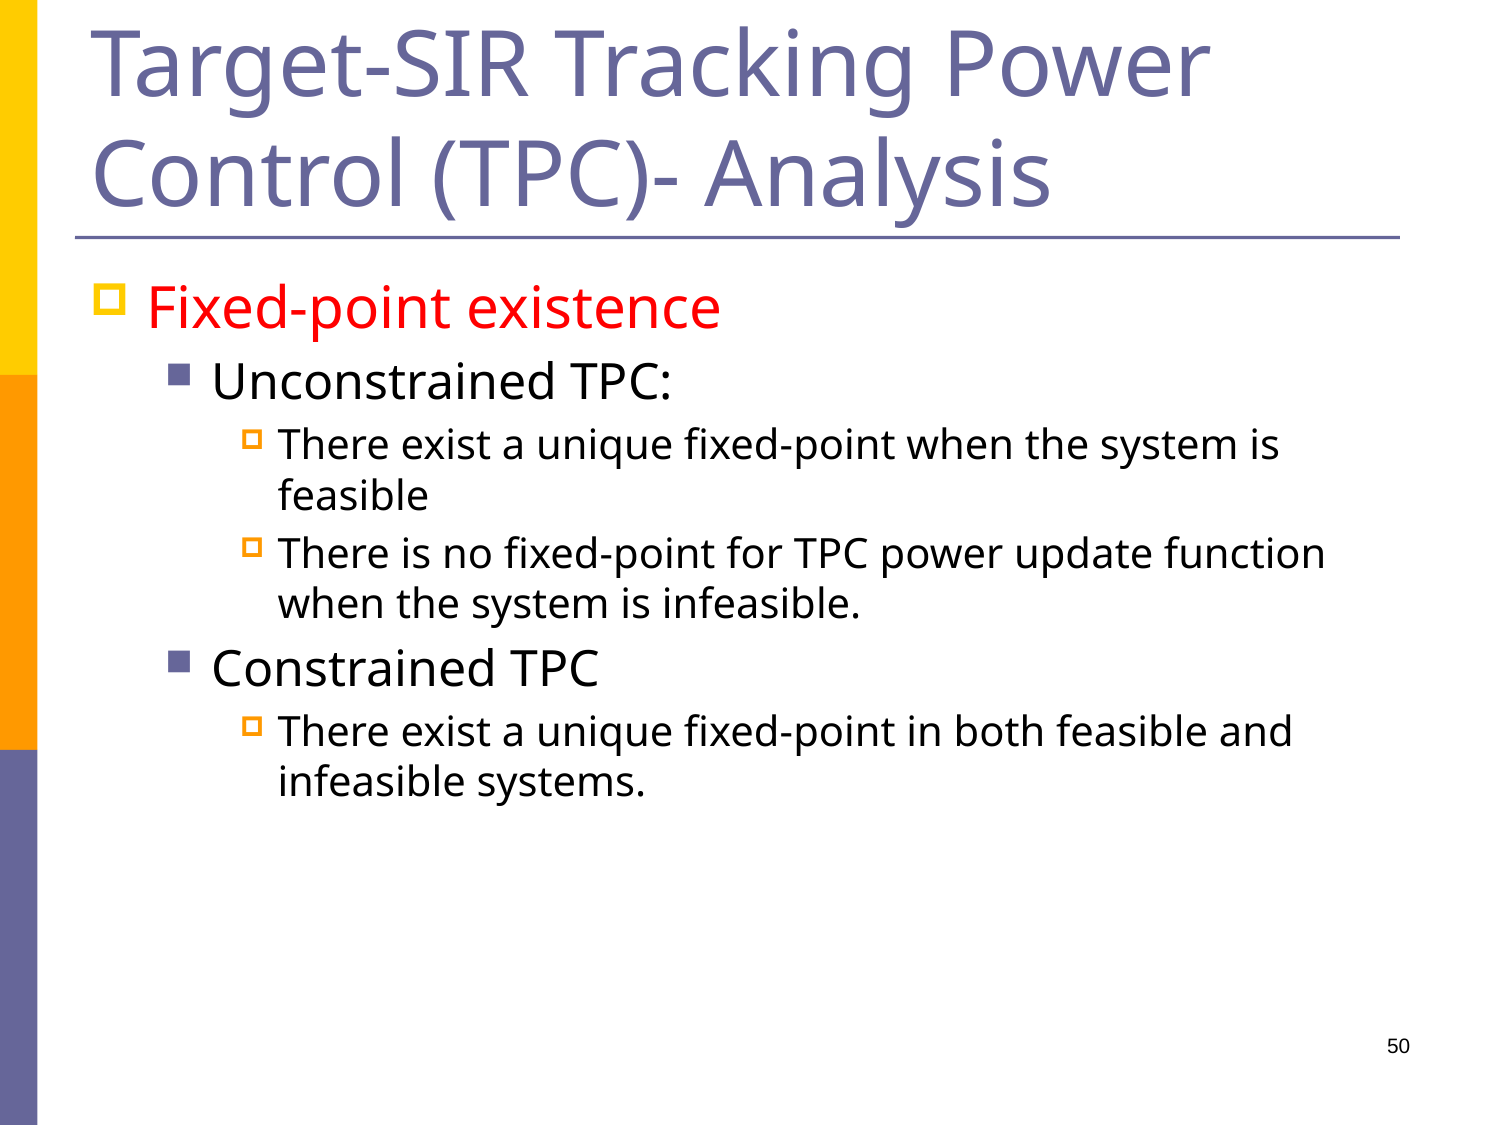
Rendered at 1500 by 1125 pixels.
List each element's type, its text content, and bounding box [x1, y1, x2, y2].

title Target-SIR Tracking Power Control (TPC)- Analysis [75, 45, 1425, 233]
slide_number 50 [1074, 1024, 1426, 1101]
list Fixed-point existence Unconstrained TPC: There exist a unique fixed-point when the system is feasible There is no fixed-point for TPC power update function when the system is infeasible. Constrained TPC There exist a unique fixed-point in both feasible and infeasible systems. [75, 262, 1425, 1006]
